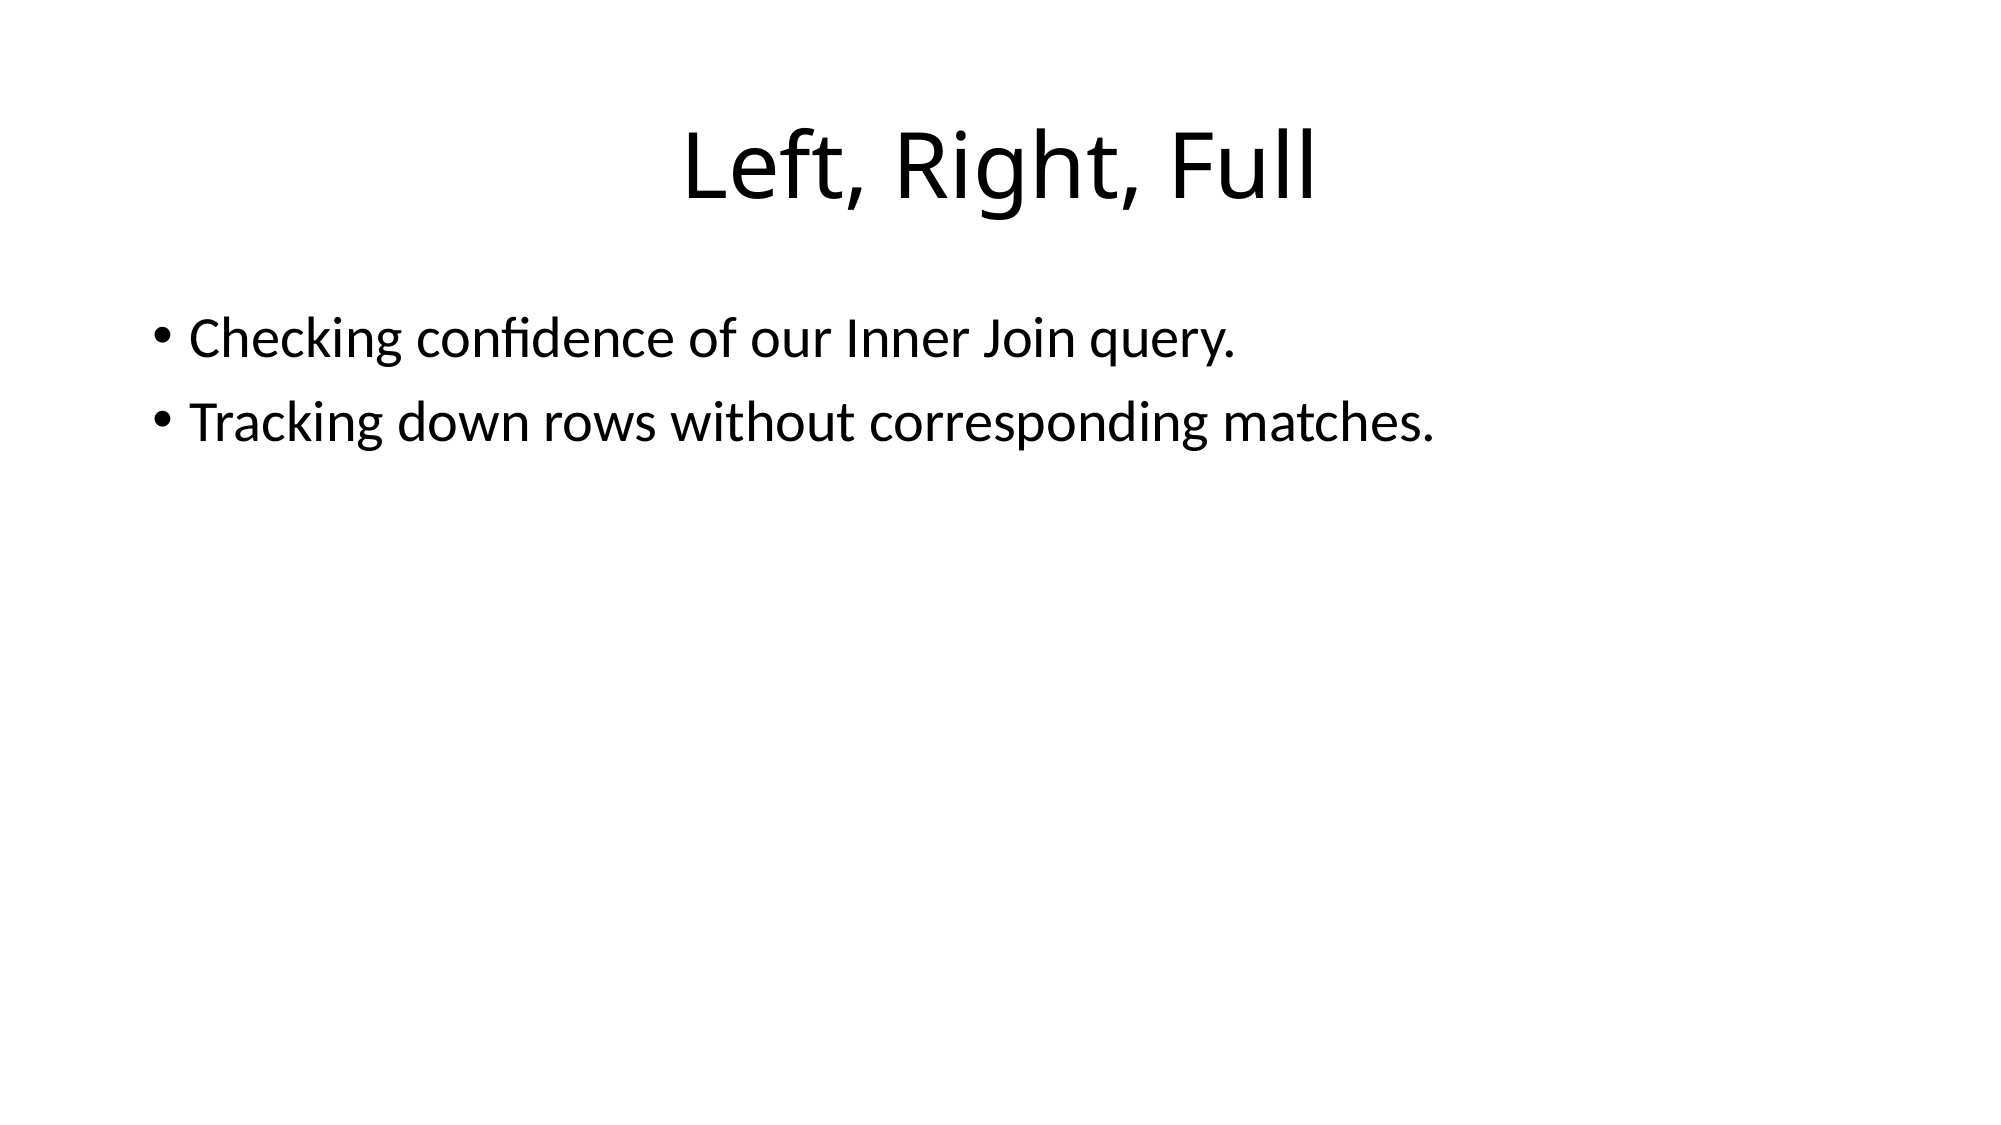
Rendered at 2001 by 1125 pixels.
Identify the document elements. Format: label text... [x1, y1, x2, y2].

list Checking confidence of our Inner Join query. Tracking down rows without corresponding matches. [137, 299, 1863, 1014]
title Left, Right, Full [137, 59, 1863, 278]
